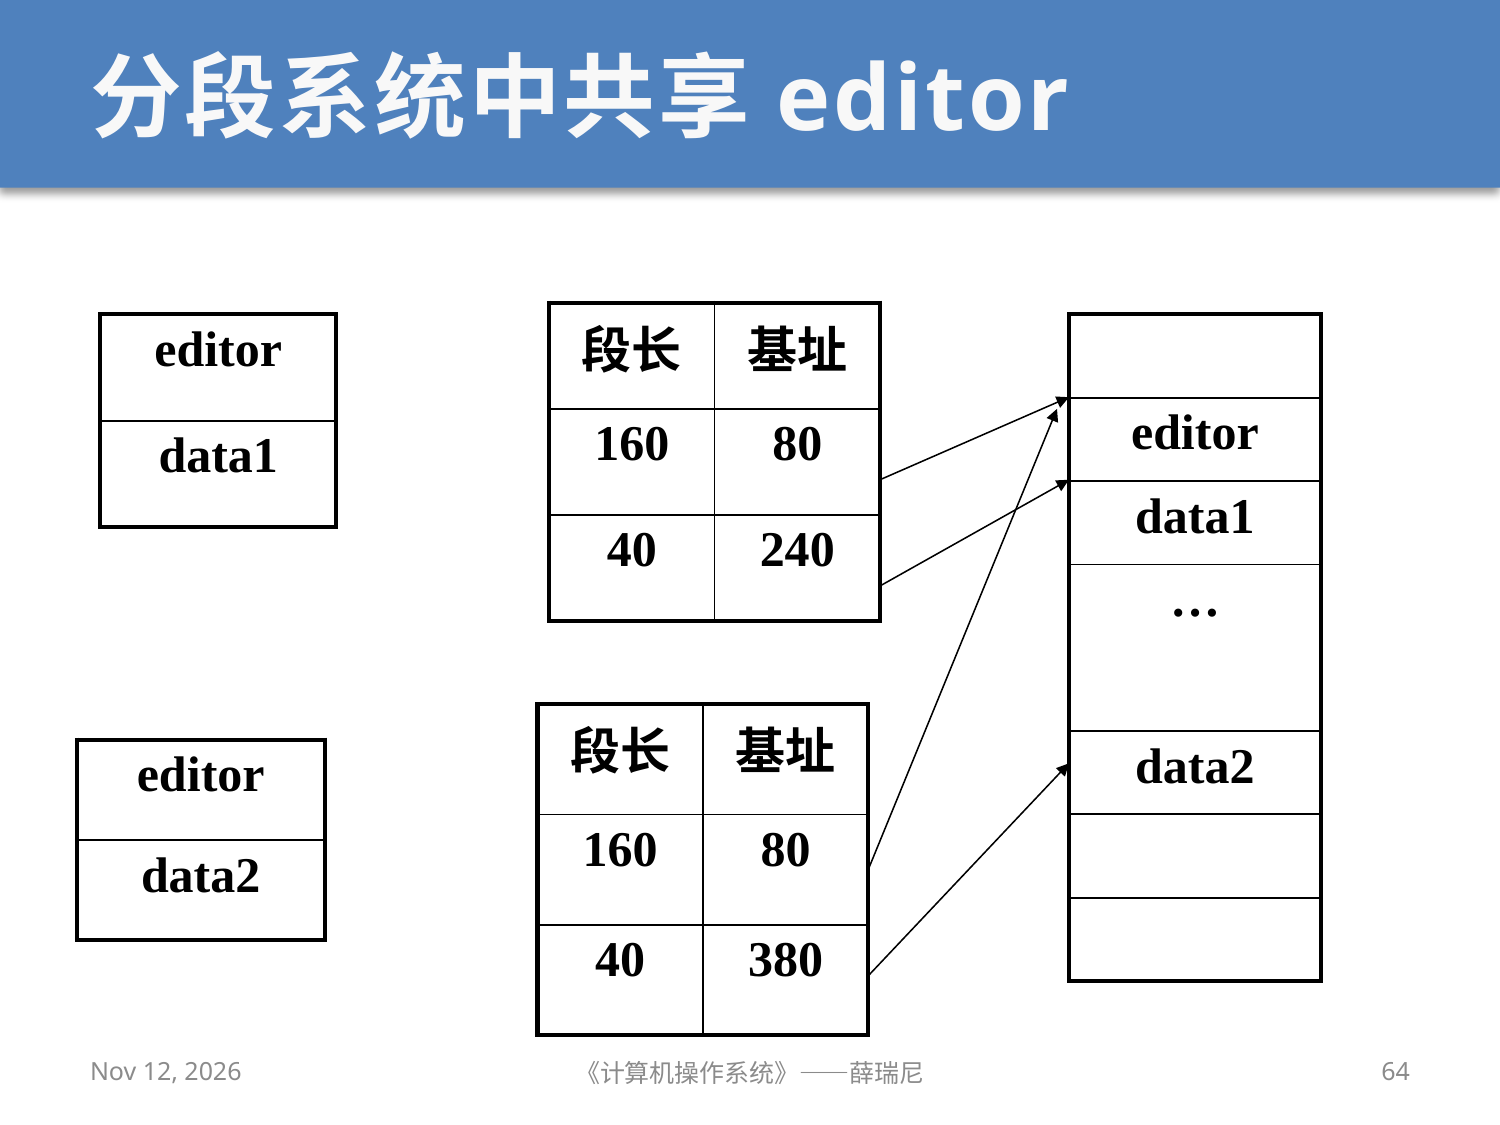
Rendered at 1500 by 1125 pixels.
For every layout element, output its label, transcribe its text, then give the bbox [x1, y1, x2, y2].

title 分段系统中共享editor [75, 0, 1425, 188]
table_cell 80 [704, 815, 866, 924]
table_cell 40 [551, 516, 714, 619]
table_cell editor [1071, 399, 1319, 480]
table_header editor [79, 742, 323, 839]
table_header 段长 [551, 305, 714, 408]
table_cell 160 [540, 815, 702, 924]
table_cell 80 [715, 410, 878, 514]
table_cell [1071, 815, 1319, 897]
table_cell data2 [1071, 732, 1319, 813]
text_box [868, 763, 1069, 976]
table_cell 380 [704, 926, 866, 1033]
footer 《计算机操作系统》——薛瑞尼 [512, 1042, 988, 1103]
text_box [1017, 479, 1069, 510]
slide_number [75, 1042, 425, 1103]
table_header [1071, 316, 1319, 397]
table_cell [1071, 899, 1319, 979]
table_header 段长 [540, 706, 702, 814]
table_cell data1 [102, 422, 334, 525]
table_cell data1 [1071, 482, 1319, 564]
table_header 基址 [704, 706, 866, 814]
slide_number 64 [1074, 1042, 1425, 1103]
text_box [868, 408, 1059, 870]
table_cell 40 [540, 926, 702, 1033]
table_cell … [1071, 565, 1319, 730]
text_box [879, 396, 1069, 480]
table_header editor [102, 316, 334, 420]
table_header 基址 [715, 305, 878, 408]
table_cell 240 [715, 516, 878, 619]
table_cell 160 [551, 410, 714, 514]
table_cell data2 [79, 841, 323, 938]
